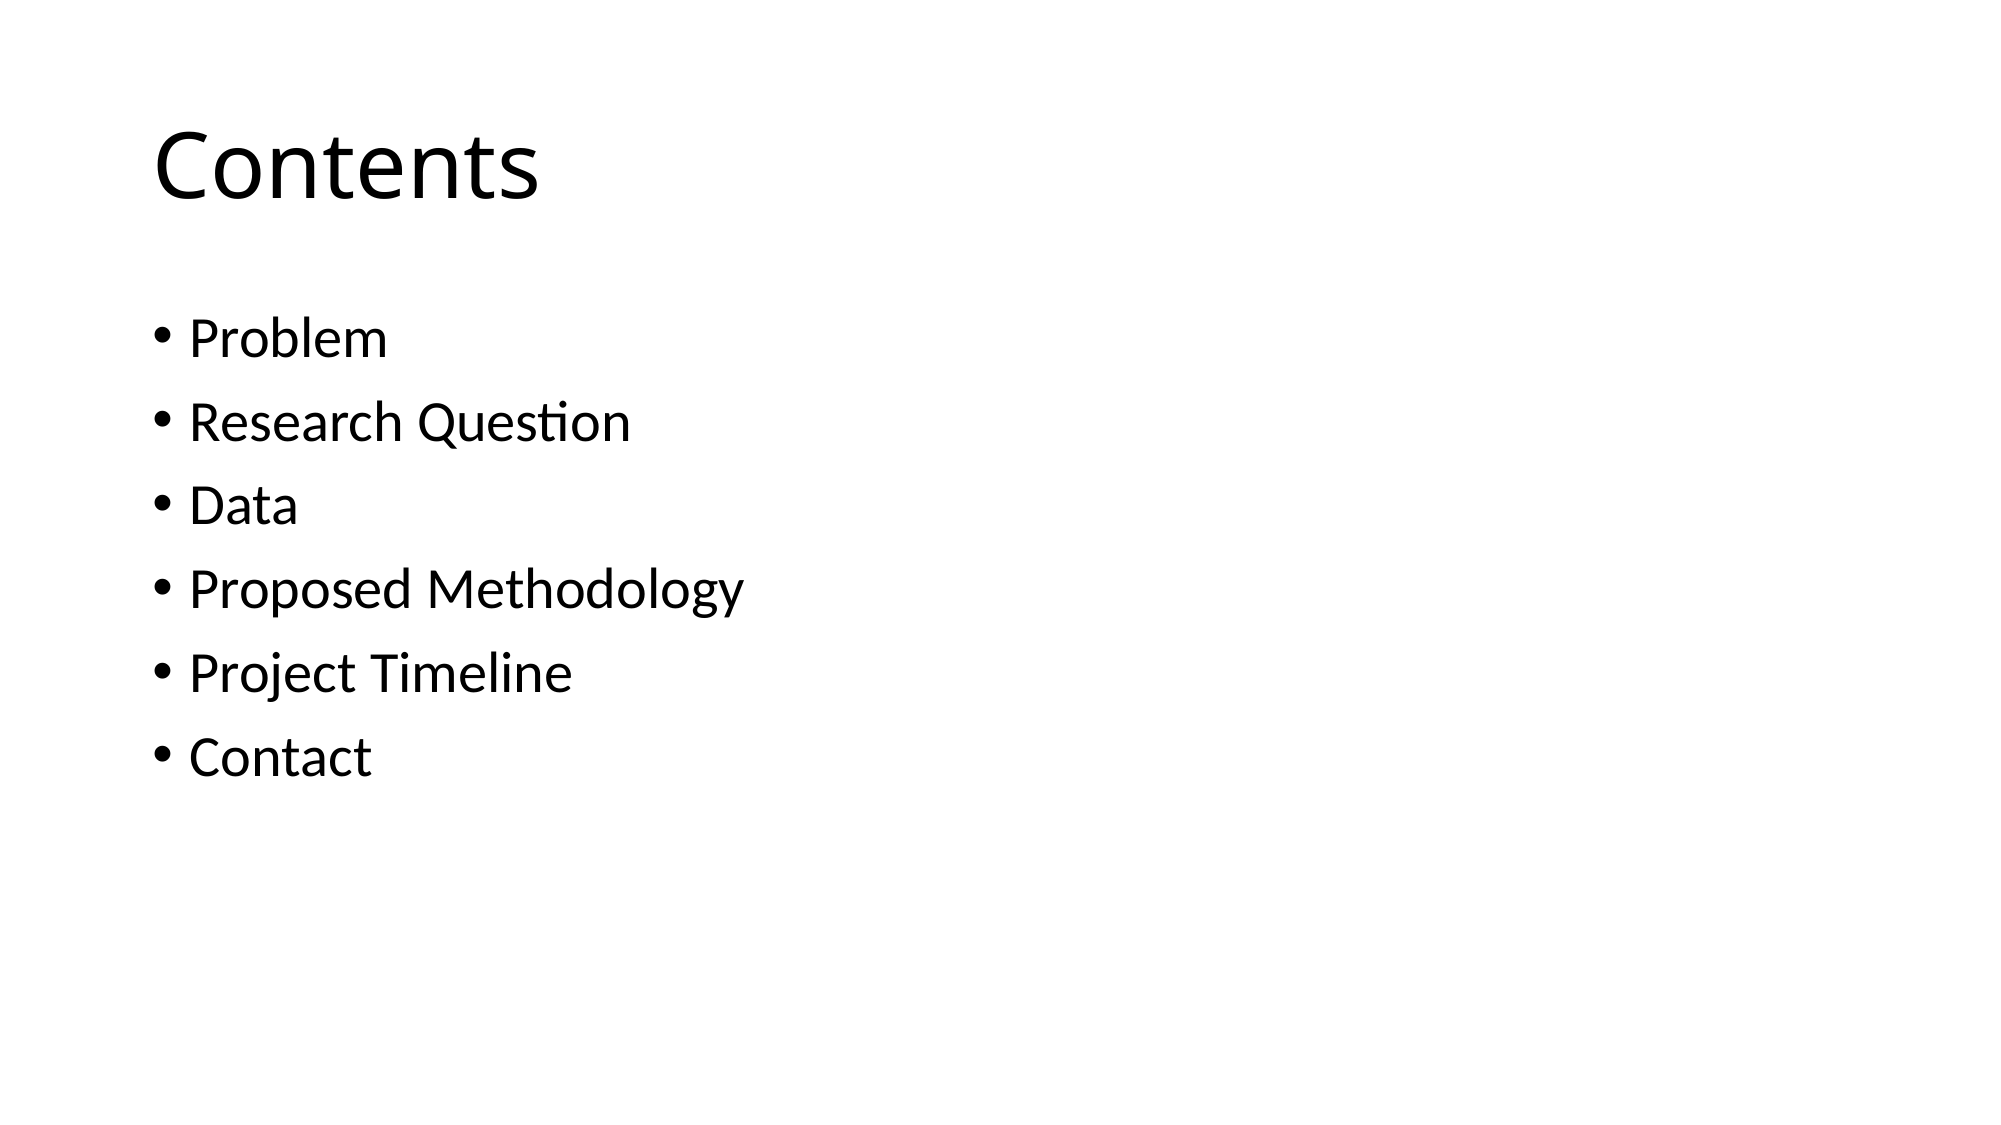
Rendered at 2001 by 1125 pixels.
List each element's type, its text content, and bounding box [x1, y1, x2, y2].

list Problem Research Question Data Proposed Methodology Project Timeline Contact [137, 299, 1863, 1014]
title Contents [137, 59, 1863, 278]
